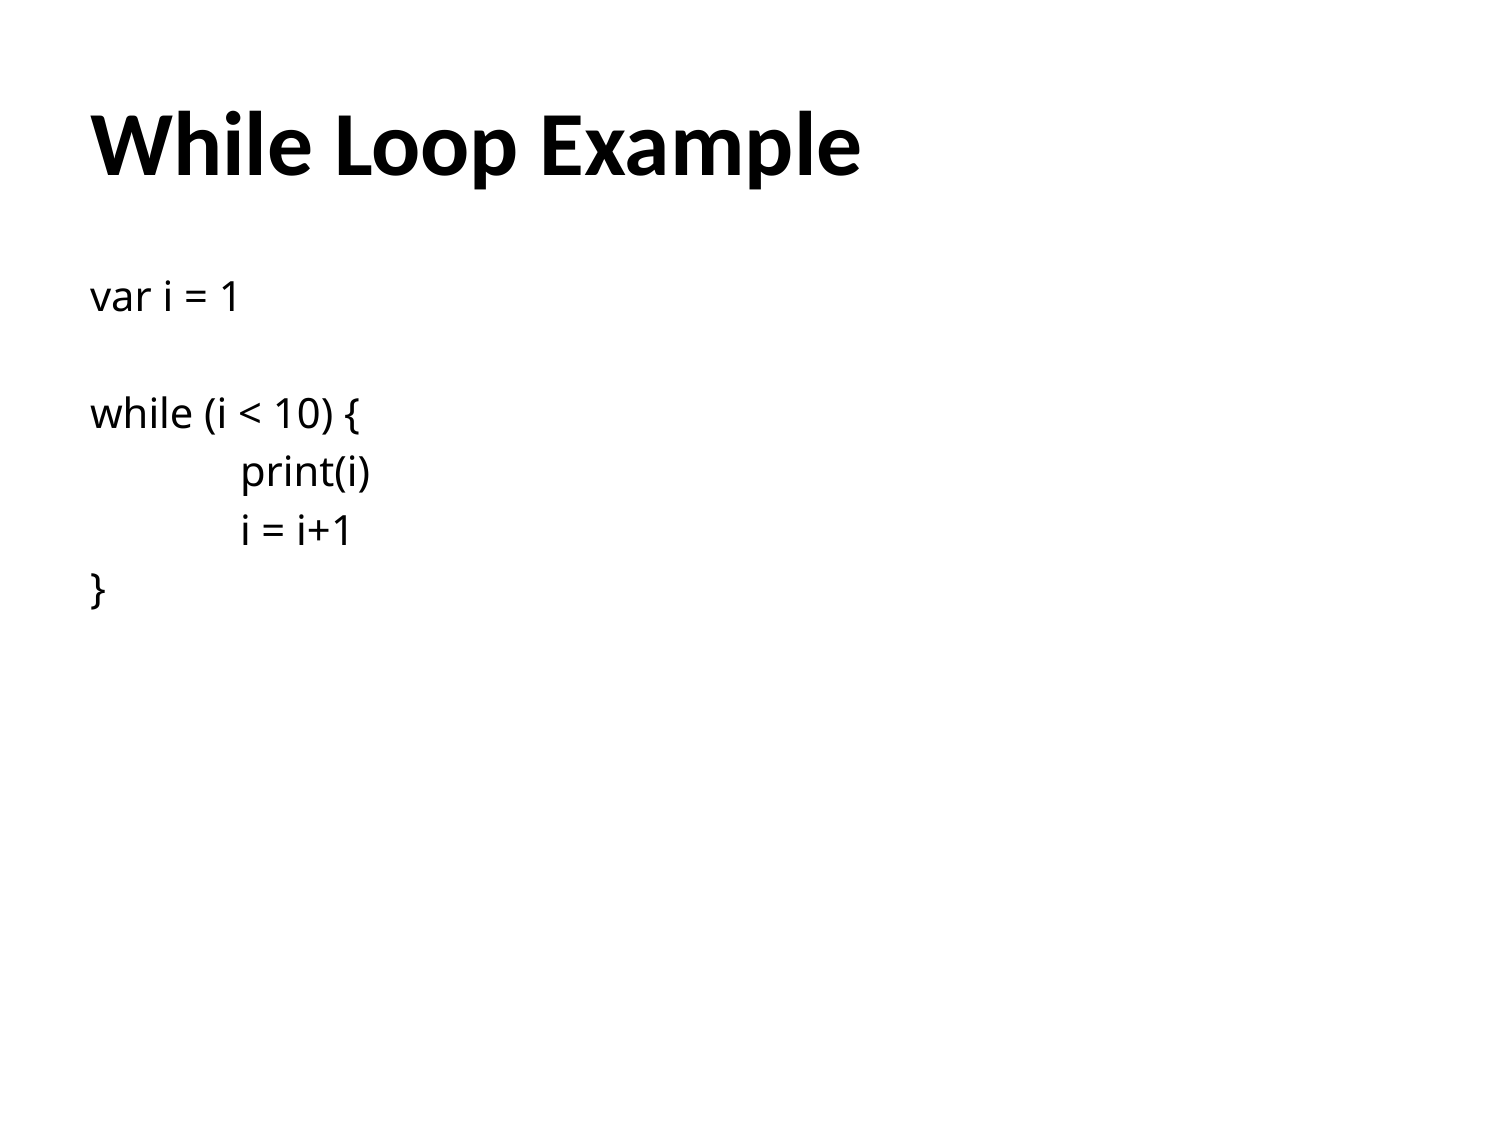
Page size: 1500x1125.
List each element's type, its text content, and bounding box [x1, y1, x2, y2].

list var i = 1 while (i < 10) { print(i) i = i+1 } [75, 262, 1425, 1005]
title While Loop Example [75, 45, 1425, 233]
